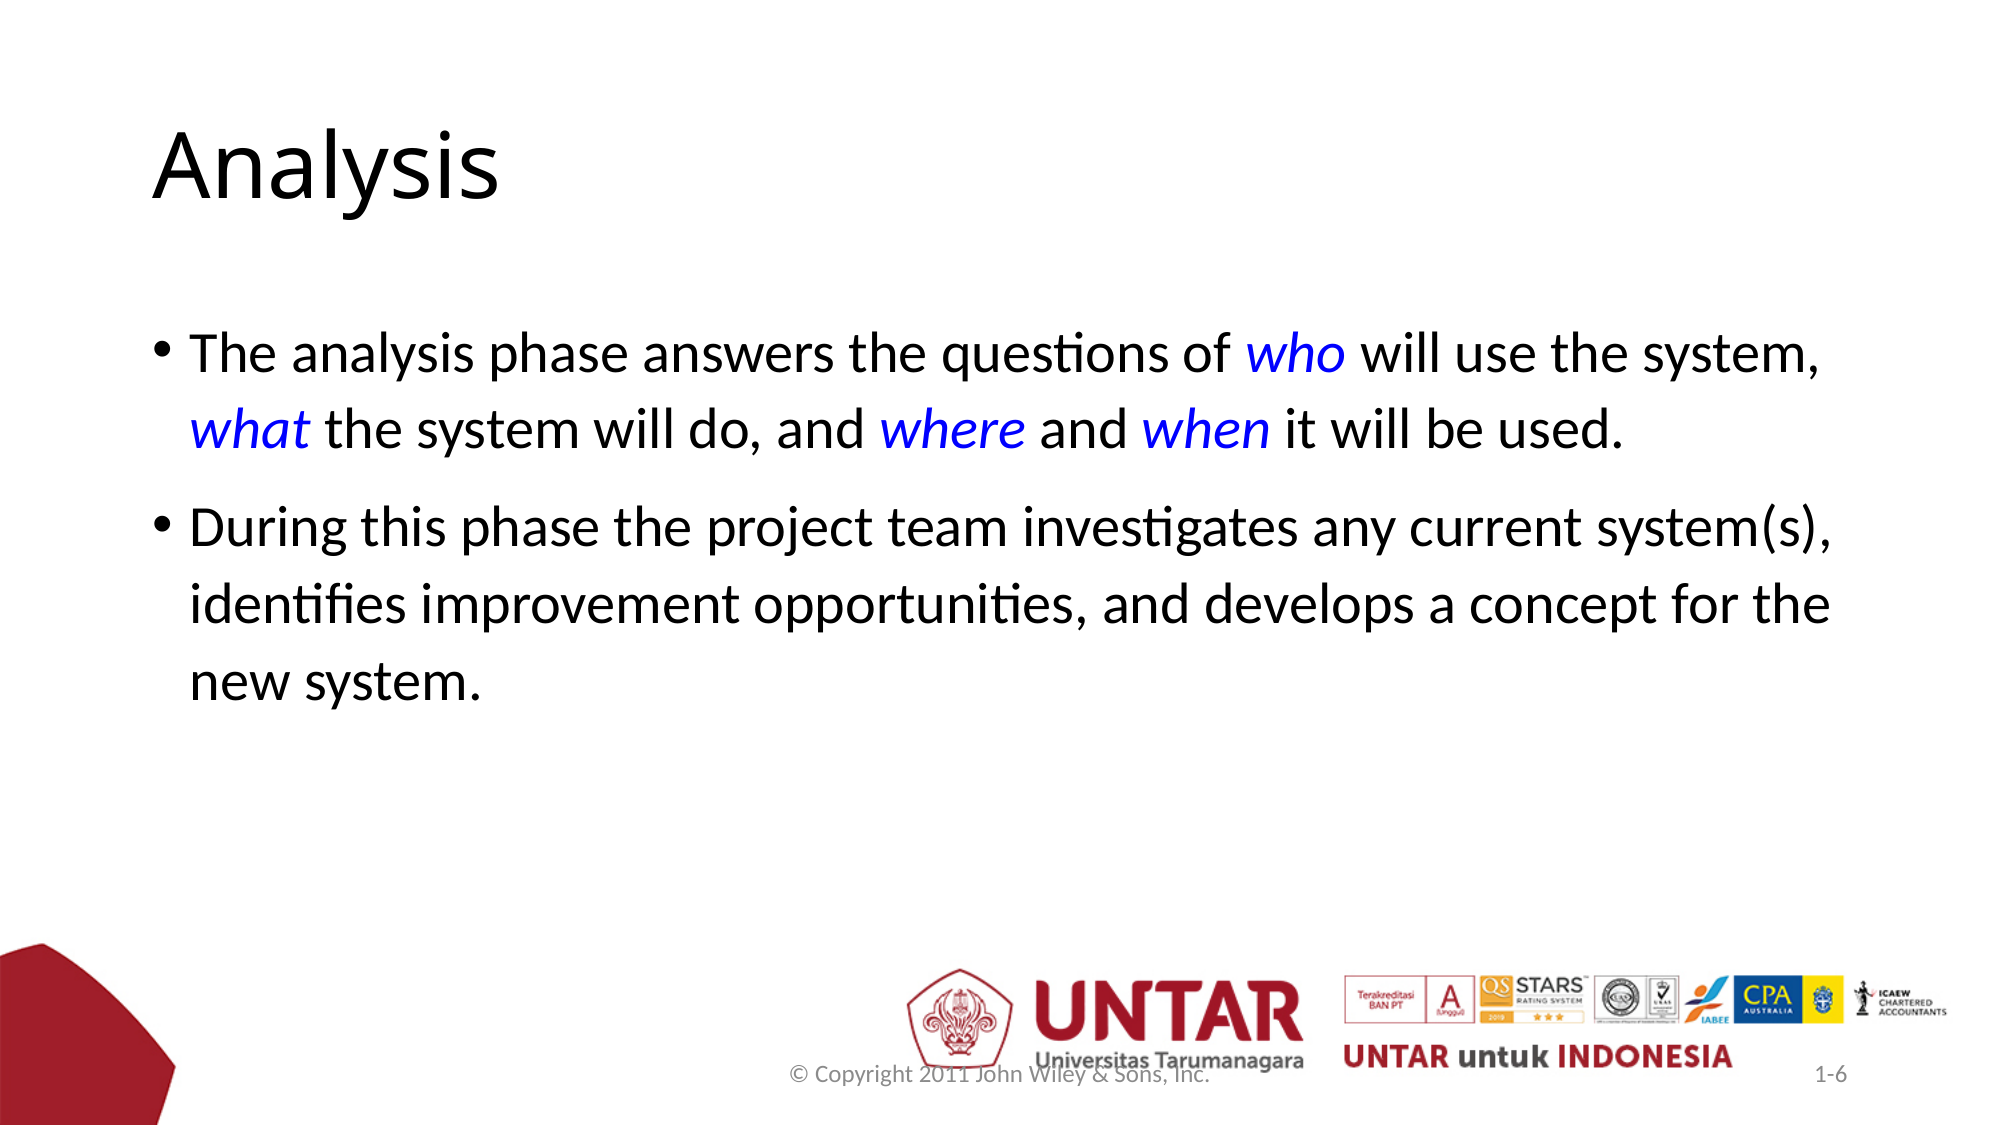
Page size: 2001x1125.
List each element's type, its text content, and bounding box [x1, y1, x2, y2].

slide_number 1-6 [1412, 1042, 1863, 1103]
title Analysis [137, 59, 1863, 278]
list The analysis phase answers the questions of who will use the system, what the system will do, and where and when it will be used. During this phase the project team investigates any current system(s), identifies improvement opportunities, and develops a concept for the new system. [137, 299, 1863, 1014]
footer © Copyright 2011 John Wiley & Sons, Inc. [662, 1042, 1338, 1103]
picture [0, 0, 2001, 1125]
